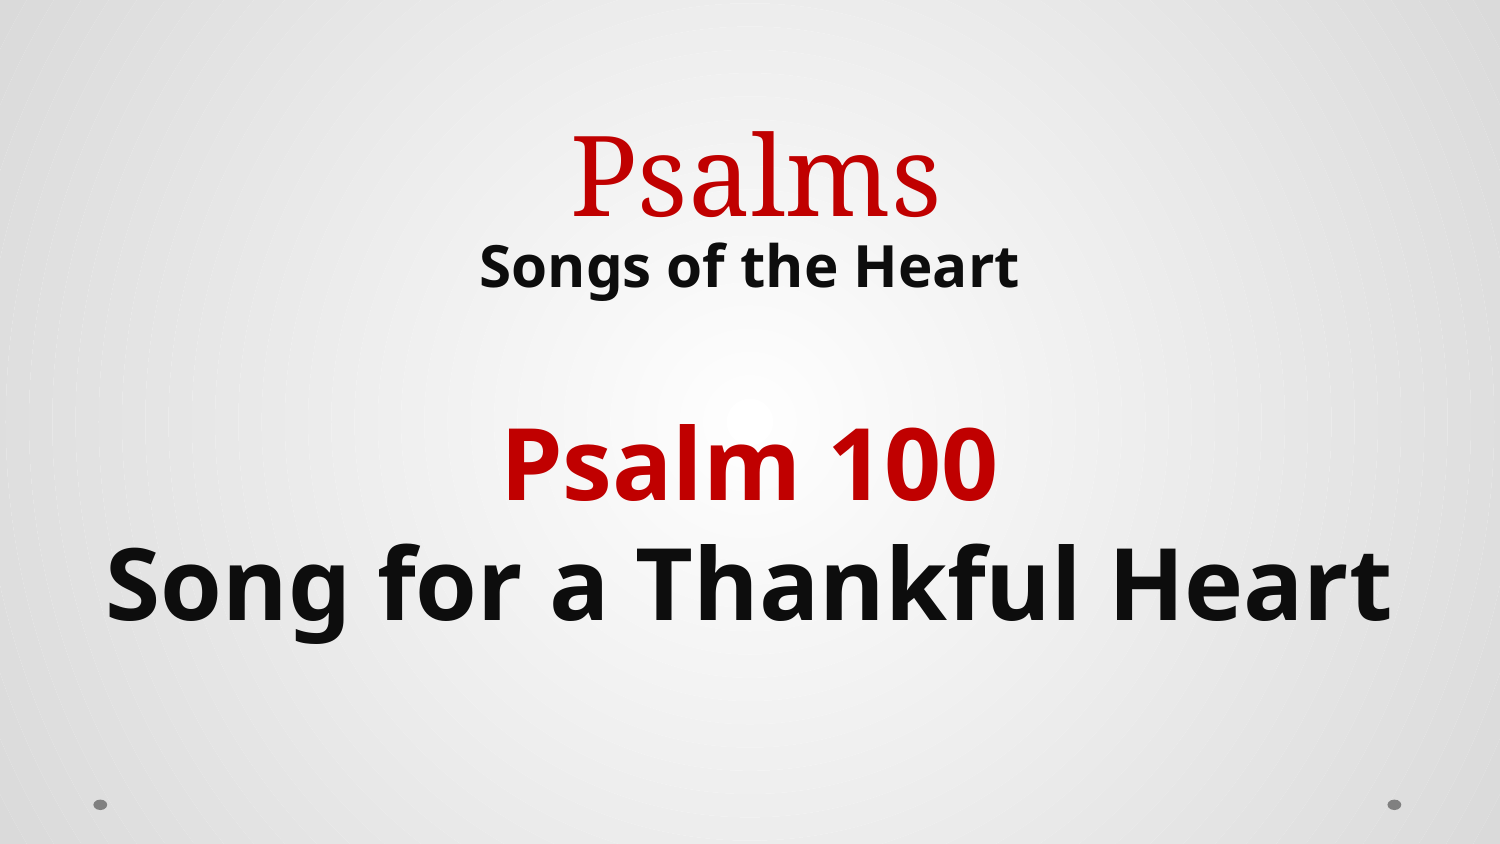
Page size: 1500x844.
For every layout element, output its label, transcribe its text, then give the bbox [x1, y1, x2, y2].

subtitle Songs of the Heart Psalm 100 Song for a Thankful Heart [37, 221, 1463, 735]
title Psalms [75, 96, 1438, 221]
